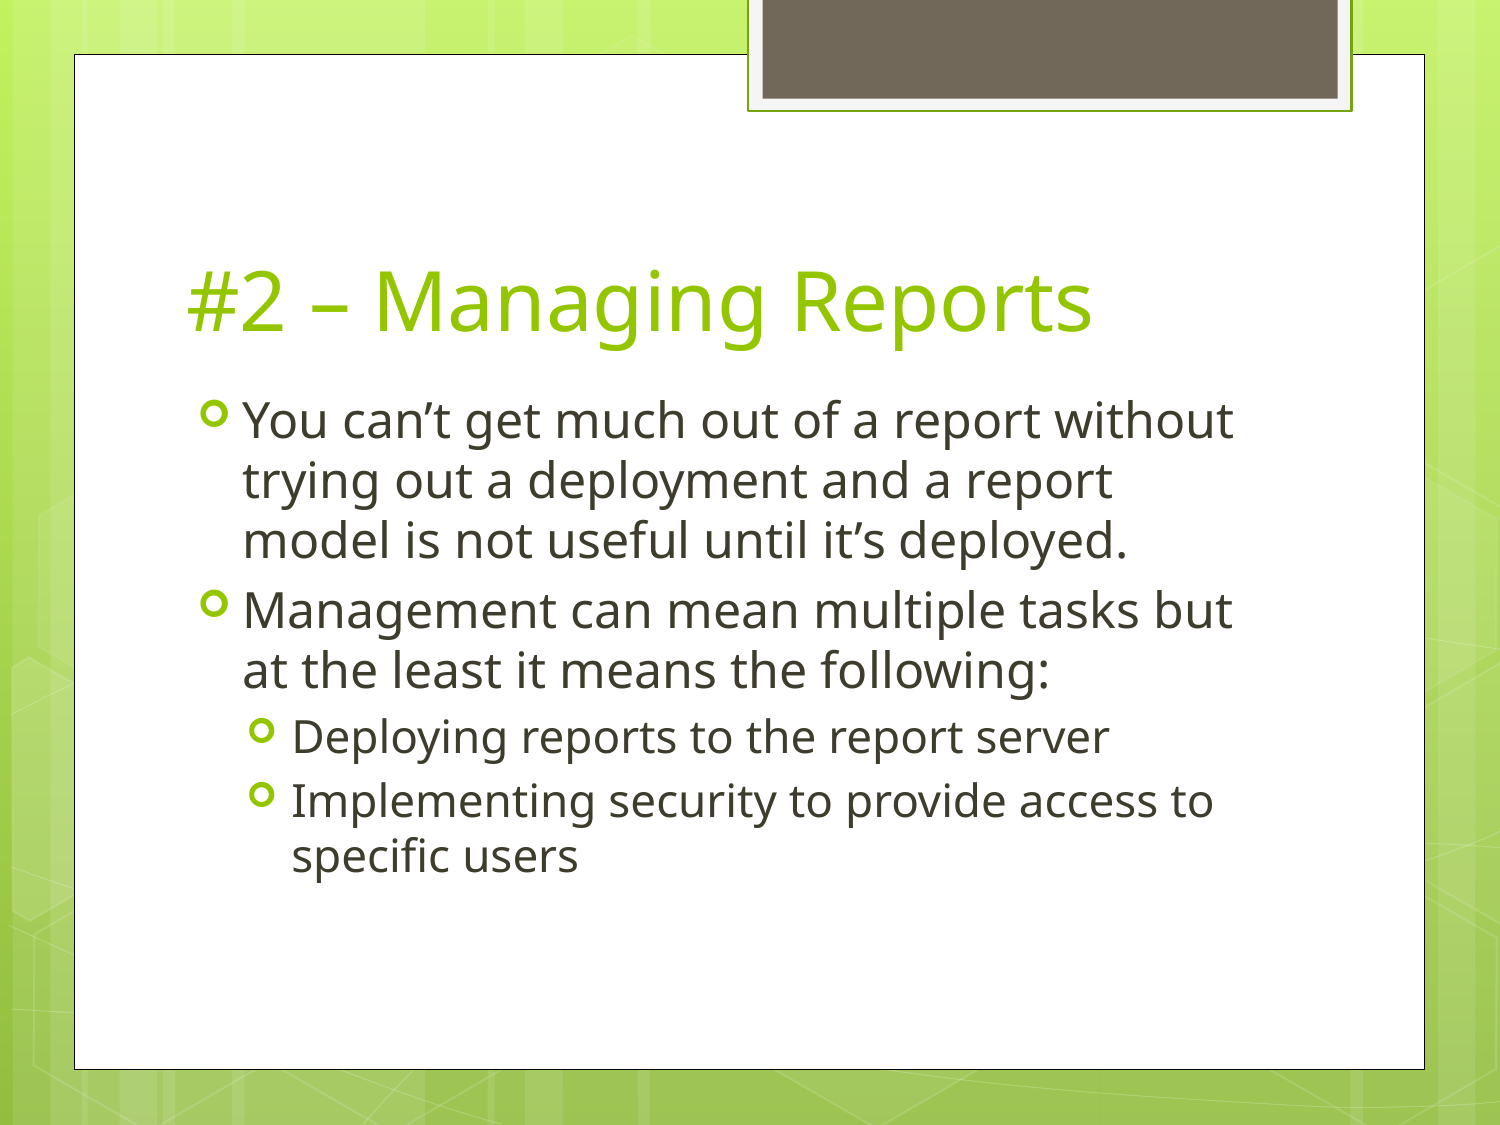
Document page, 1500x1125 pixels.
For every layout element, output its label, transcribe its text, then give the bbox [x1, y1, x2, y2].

list You can’t get much out of a report without trying out a deployment and a report model is not useful until it’s deployed. Management can mean multiple tasks but at the least it means the following: Deploying reports to the report server Implementing security to provide access to specific users [171, 381, 1283, 957]
title #2 – Managing Reports [171, 168, 1324, 357]
